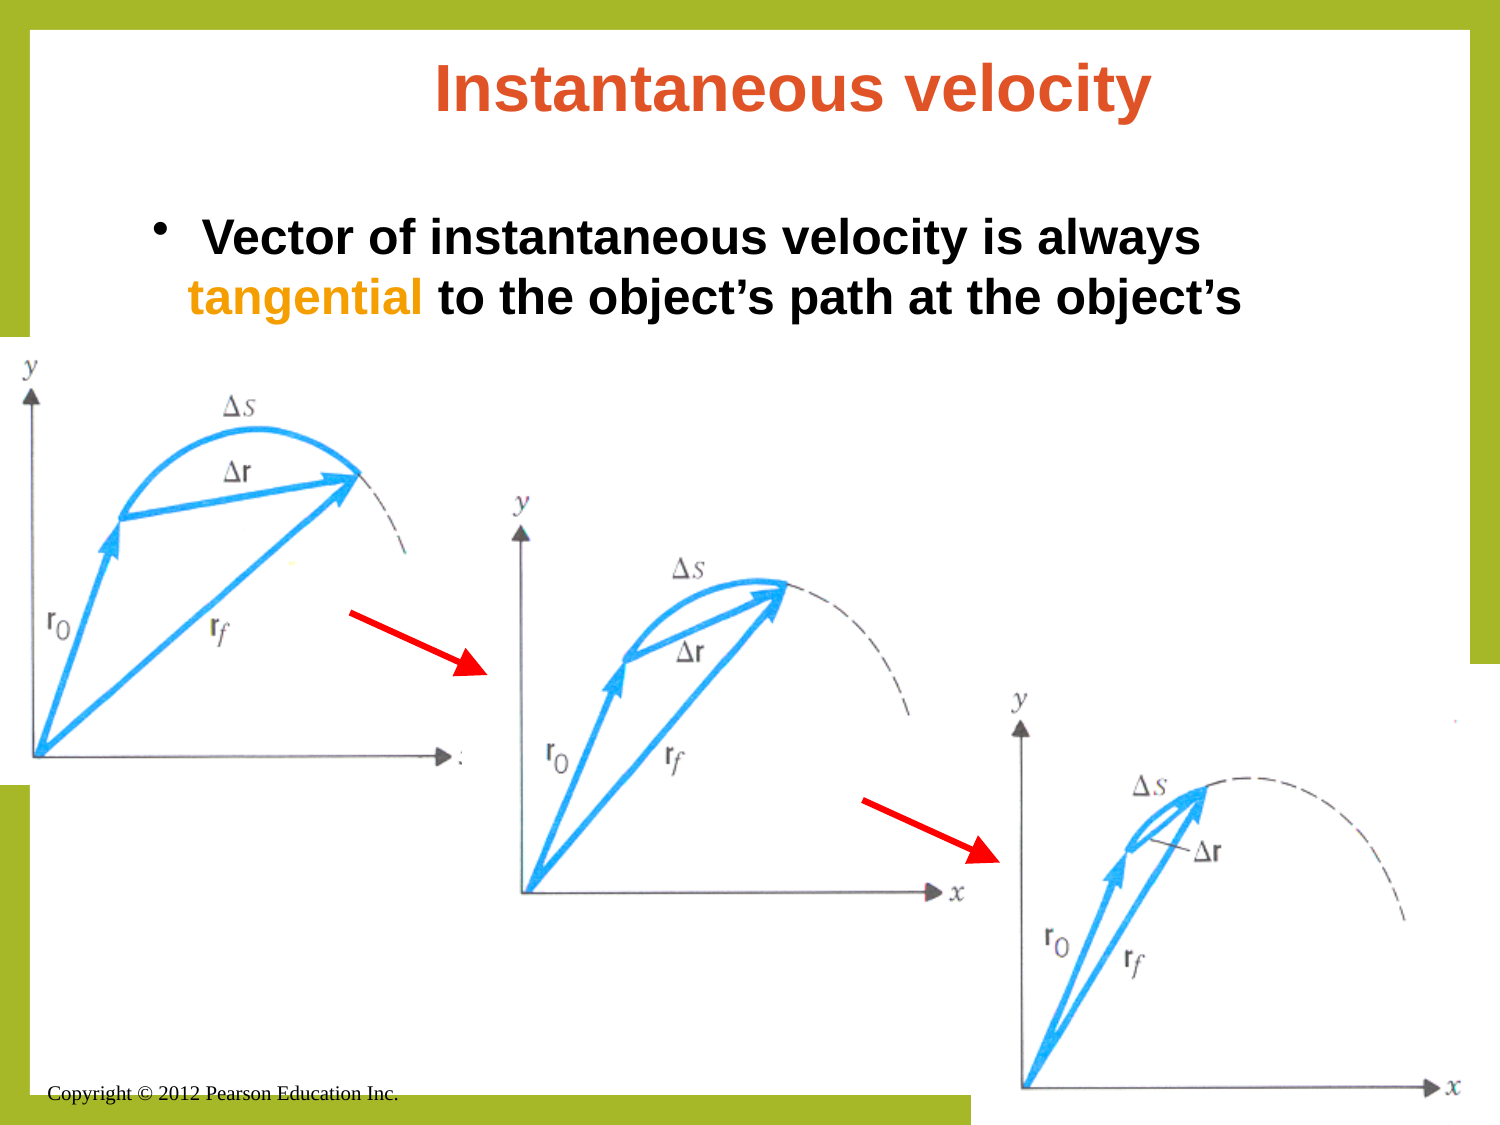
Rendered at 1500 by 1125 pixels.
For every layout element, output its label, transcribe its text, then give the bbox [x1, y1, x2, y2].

text_box Instantaneous velocity Vector of instantaneous velocity is always tangential to the object’s path at the object’s position [137, 37, 1450, 393]
picture [0, 337, 1500, 1125]
